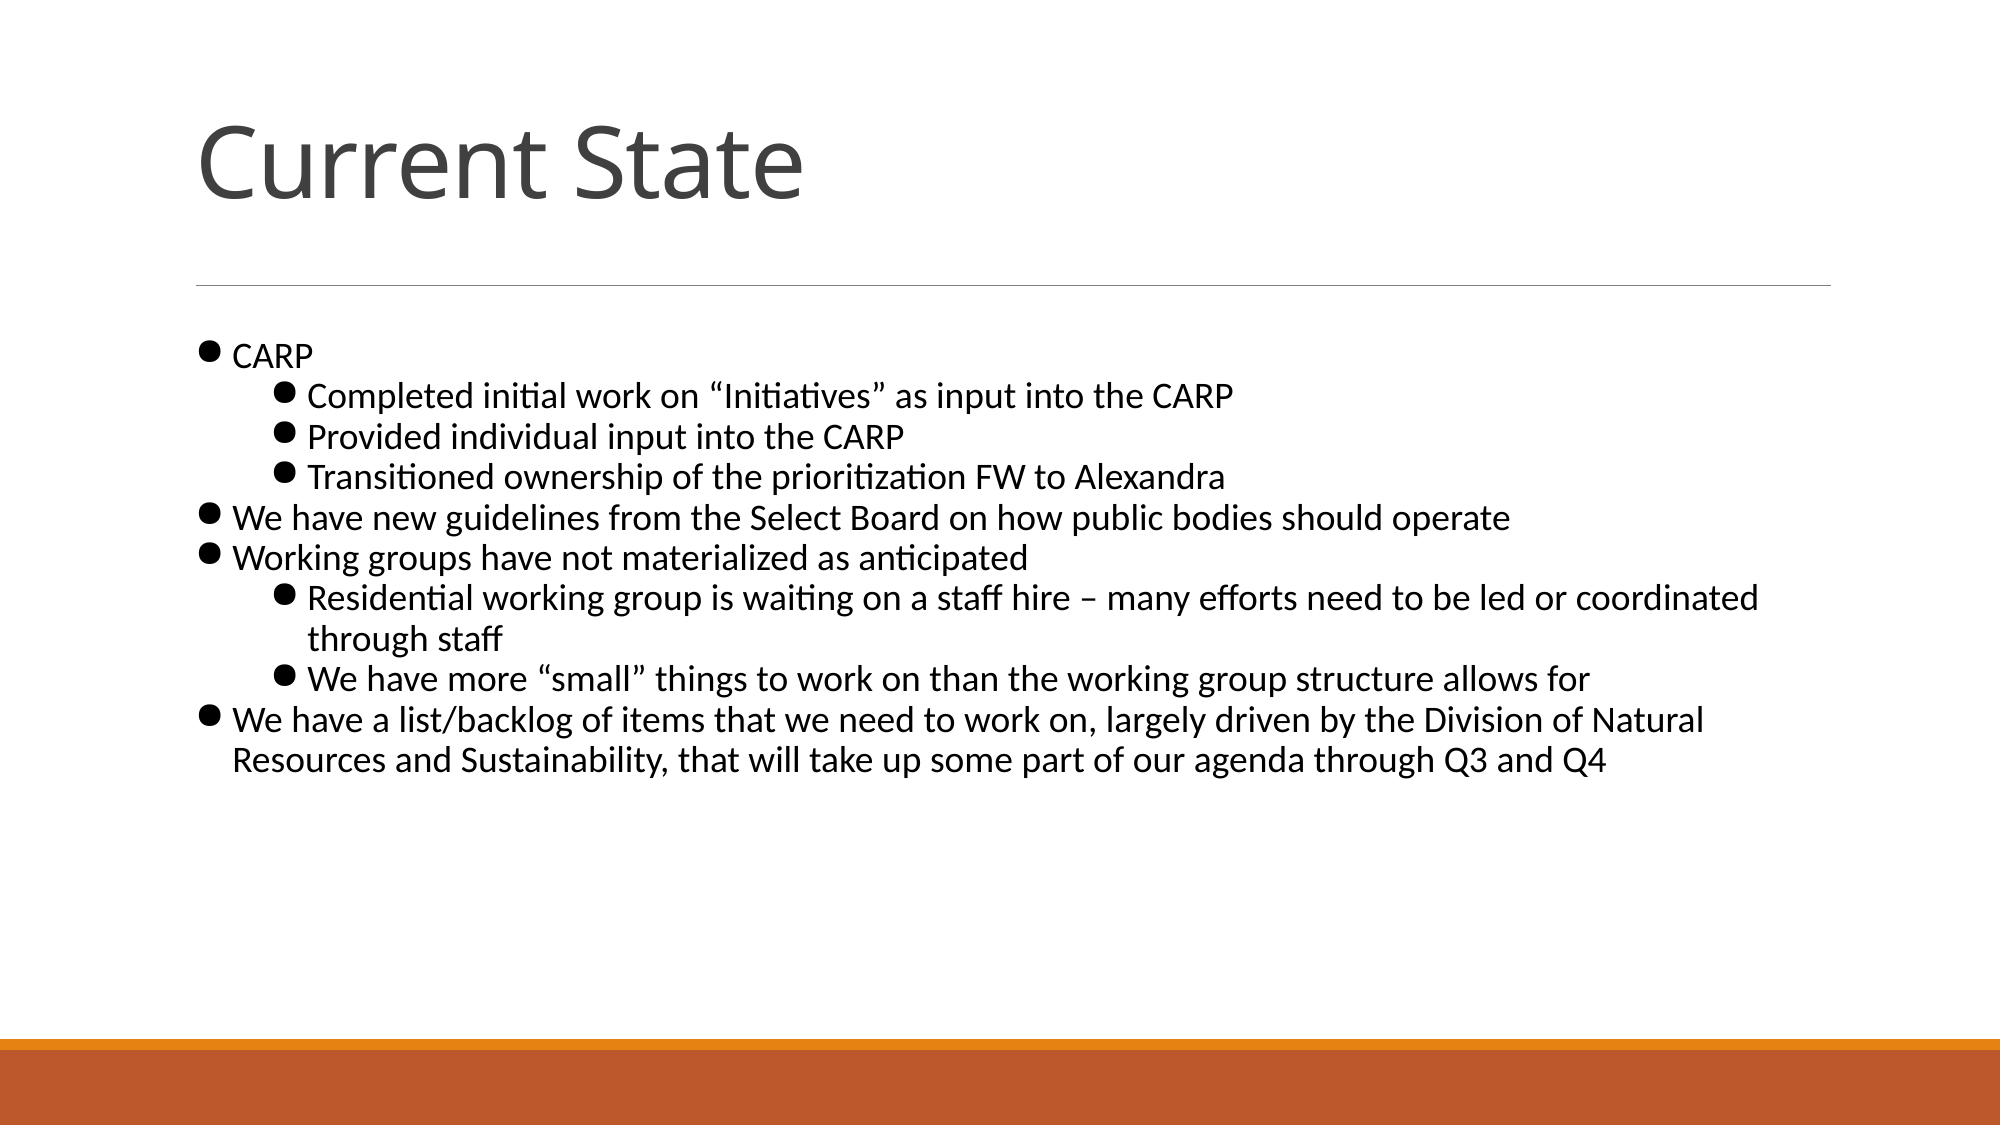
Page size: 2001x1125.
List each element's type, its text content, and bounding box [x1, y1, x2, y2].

title Current State [180, 47, 1830, 285]
list [180, 302, 1830, 963]
text_box CARP Completed initial work on “Initiatives” as input into the CARP Provided individual input into the CARP Transitioned ownership of the prioritization FW to Alexandra We have new guidelines from the Select Board on how public bodies should operate Working groups have not materialized as anticipated Residential working group is waiting on a staff hire – many efforts need to be led or coordinated through staff We have more “small” things to work on than the working group structure allows for We have a list/backlog of items that we need to work on, largely driven by the Division of Natural Resources and Sustainability, that will take up some part of our agenda through Q3 and Q4 [180, 328, 1820, 991]
